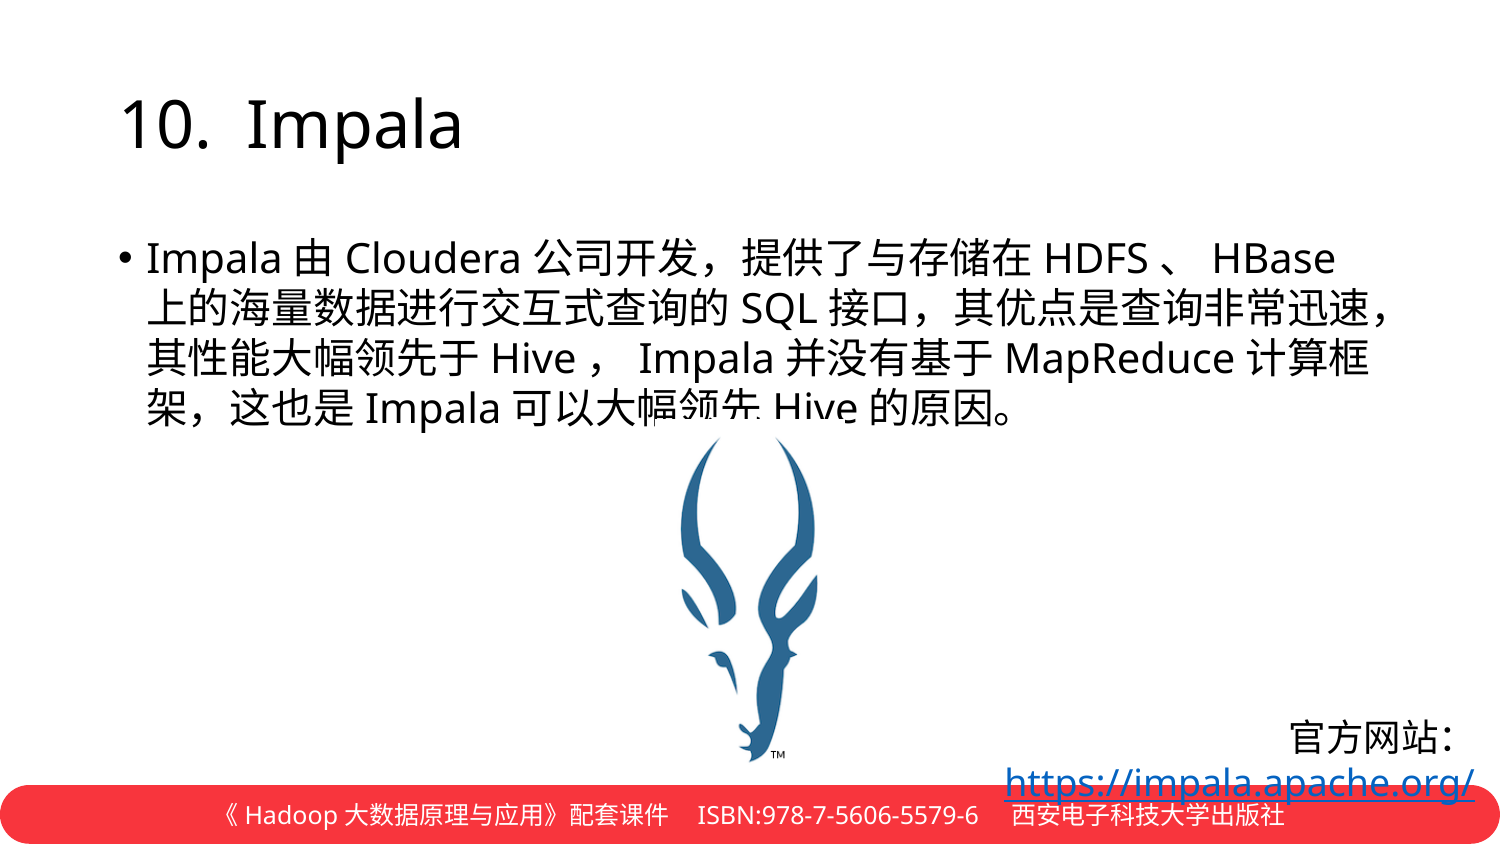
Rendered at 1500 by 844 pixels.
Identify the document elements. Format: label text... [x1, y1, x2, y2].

list Impala由Cloudera公司开发，提供了与存储在HDFS、HBase上的海量数据进行交互式查询的SQL接口，其优点是查询非常迅速，其性能大幅领先于Hive，Impala并没有基于MapReduce计算框架，这也是Impala可以大幅领先Hive的原因。 [103, 224, 1397, 760]
text_box 官方网站：https://impala.apache.org/ [803, 706, 1500, 818]
picture [655, 419, 845, 775]
title 10. Impala [103, 44, 1397, 208]
